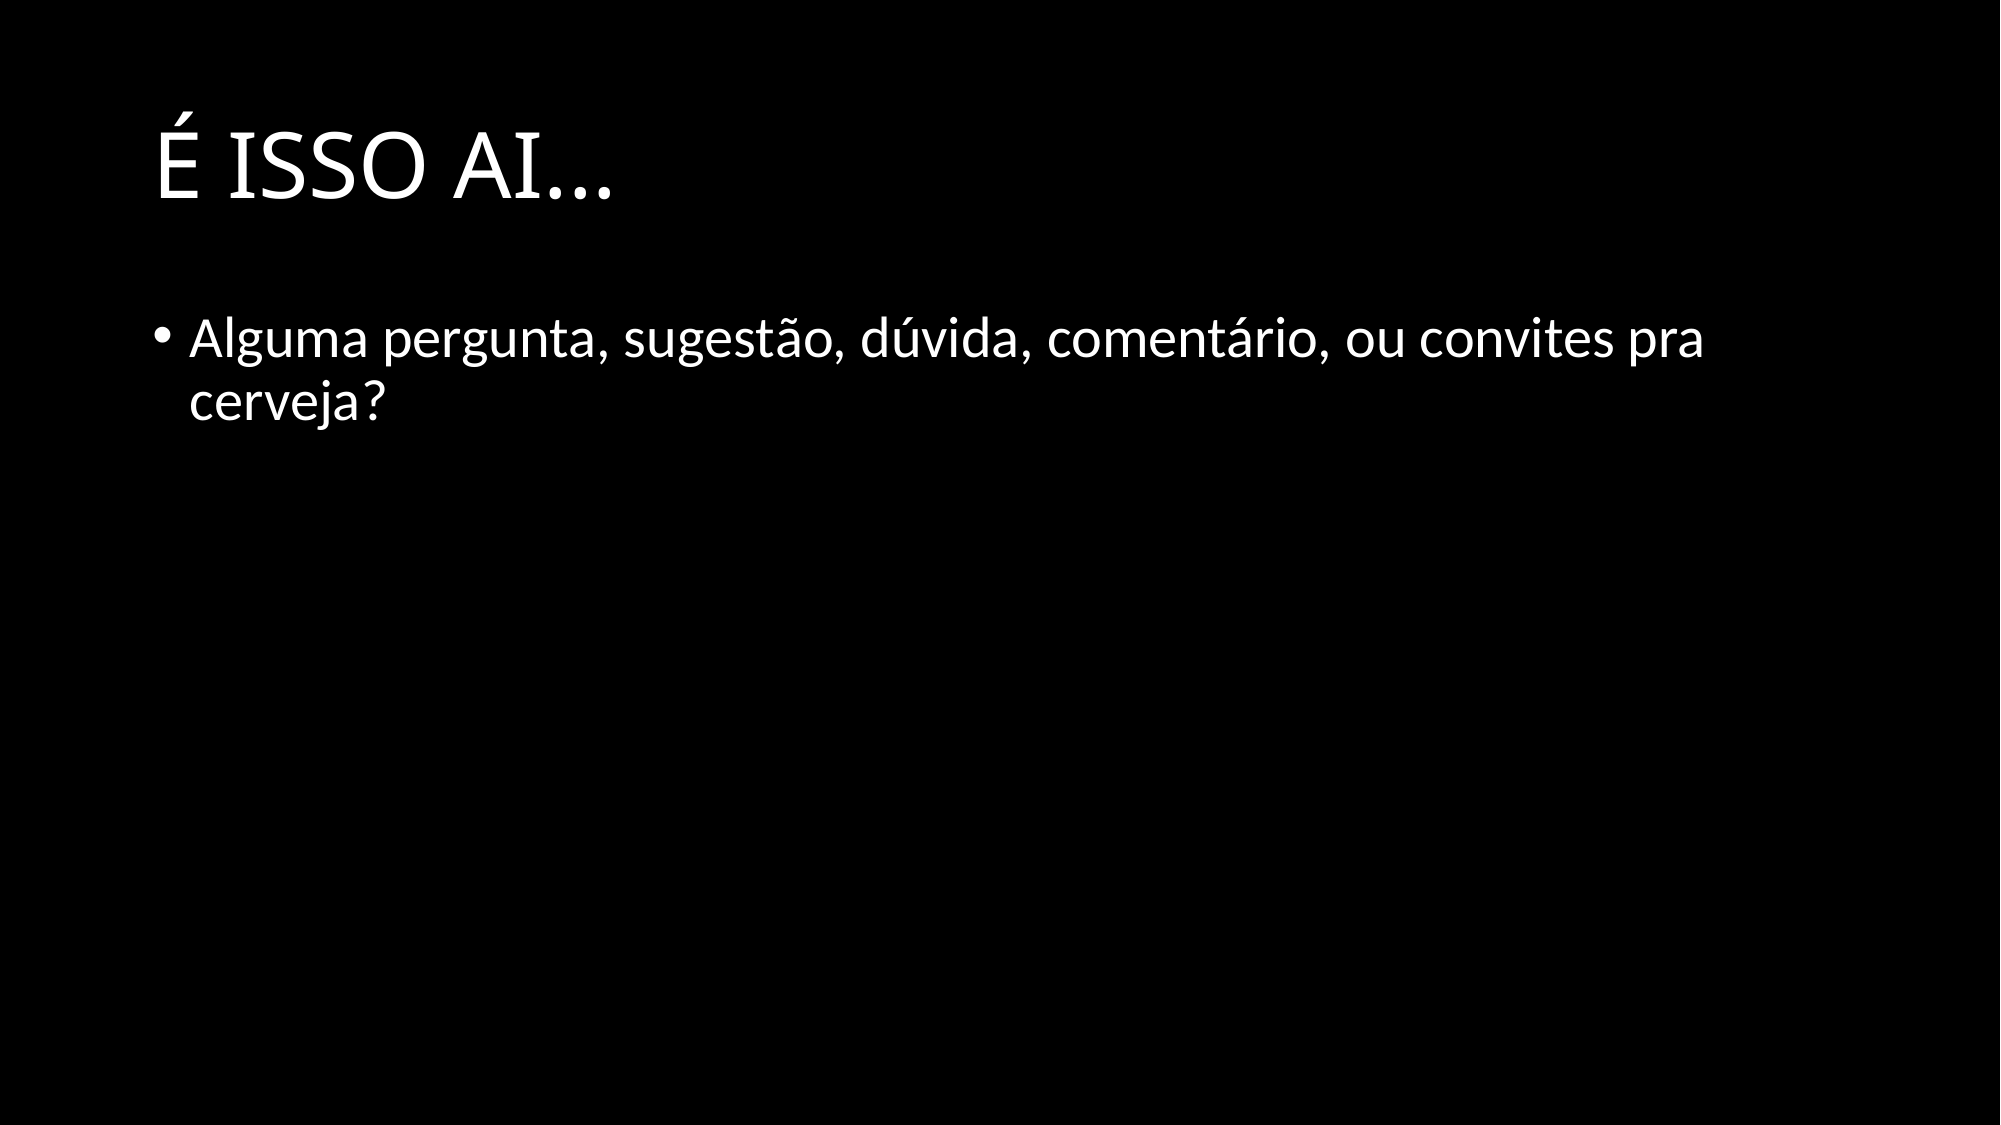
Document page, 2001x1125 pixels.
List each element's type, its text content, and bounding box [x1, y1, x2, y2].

list Alguma pergunta, sugestão, dúvida, comentário, ou convites pra cerveja? [137, 299, 1863, 1014]
title É ISSO AI... [137, 59, 1863, 278]
